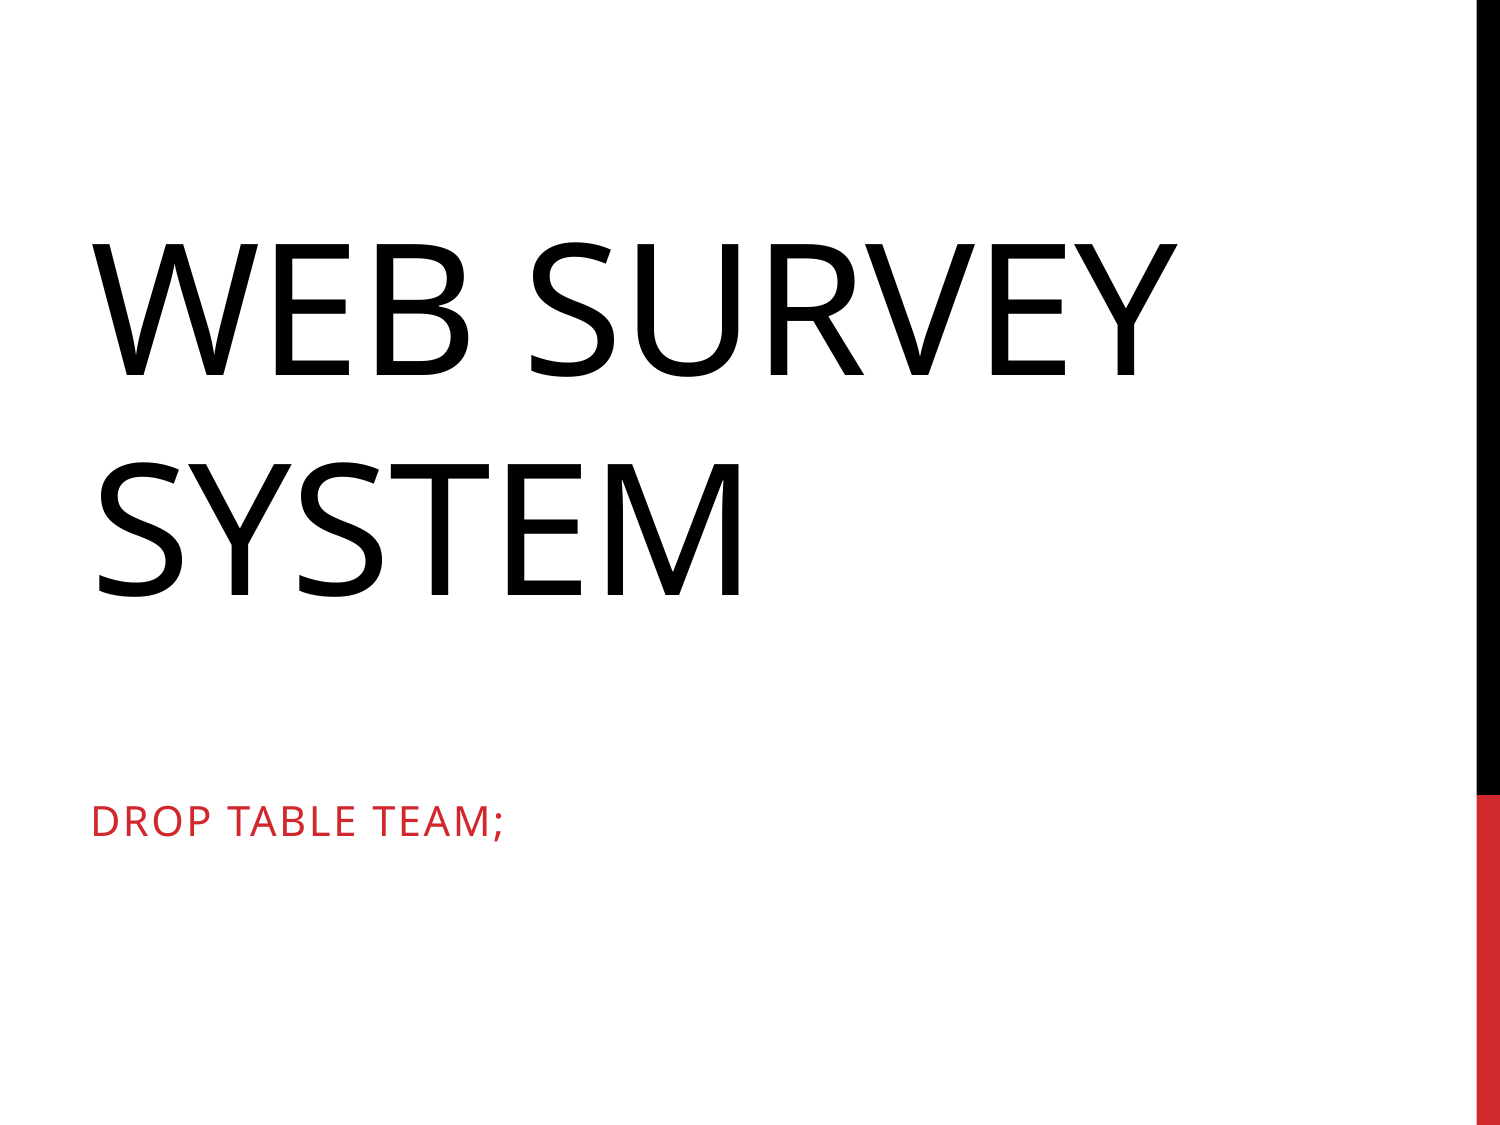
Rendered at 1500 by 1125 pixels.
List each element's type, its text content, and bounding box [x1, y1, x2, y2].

title Web Survey System [75, 37, 1350, 788]
subtitle Drop Table Team; [75, 787, 1200, 938]
